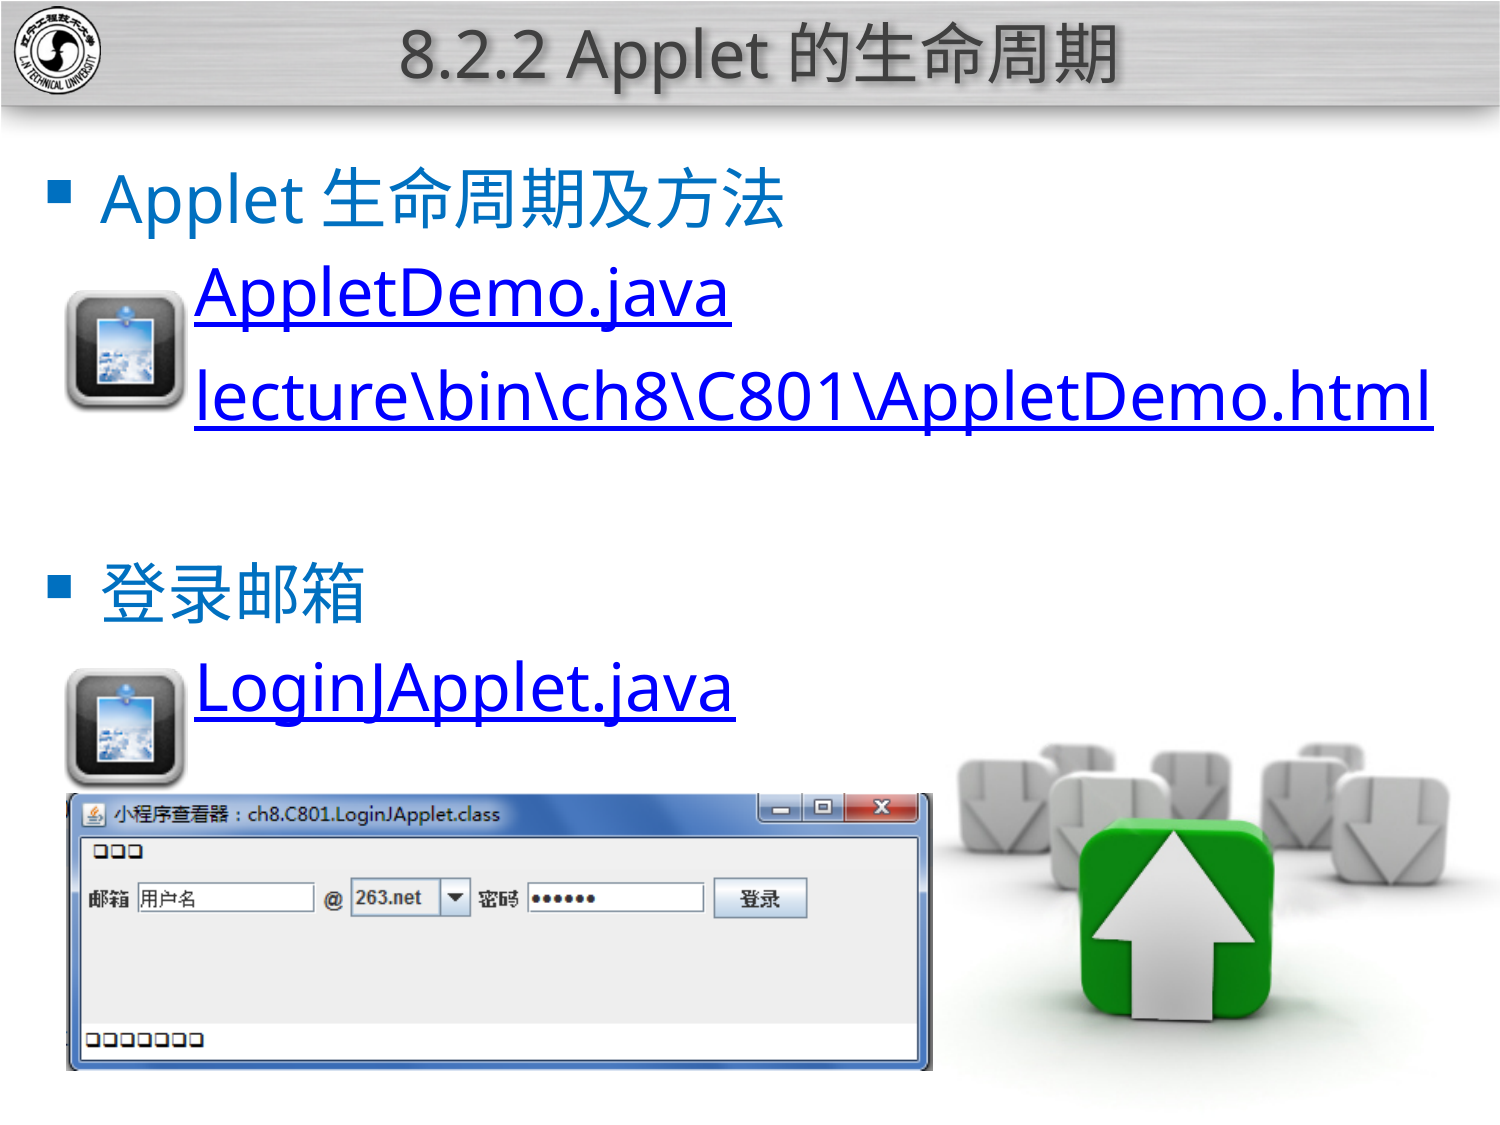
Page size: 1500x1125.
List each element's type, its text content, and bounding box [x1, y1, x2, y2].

picture [64, 668, 1500, 1125]
picture [2, 2, 1499, 172]
picture [64, 290, 189, 417]
list Applet生命周期及方法 AppletDemo.java lecture\bin\ch8\C801\AppletDemo.html 登录邮箱 LoginJApplet.java [29, 149, 1471, 1106]
title 8.2.2 Applet的生命周期 [108, 0, 1410, 103]
